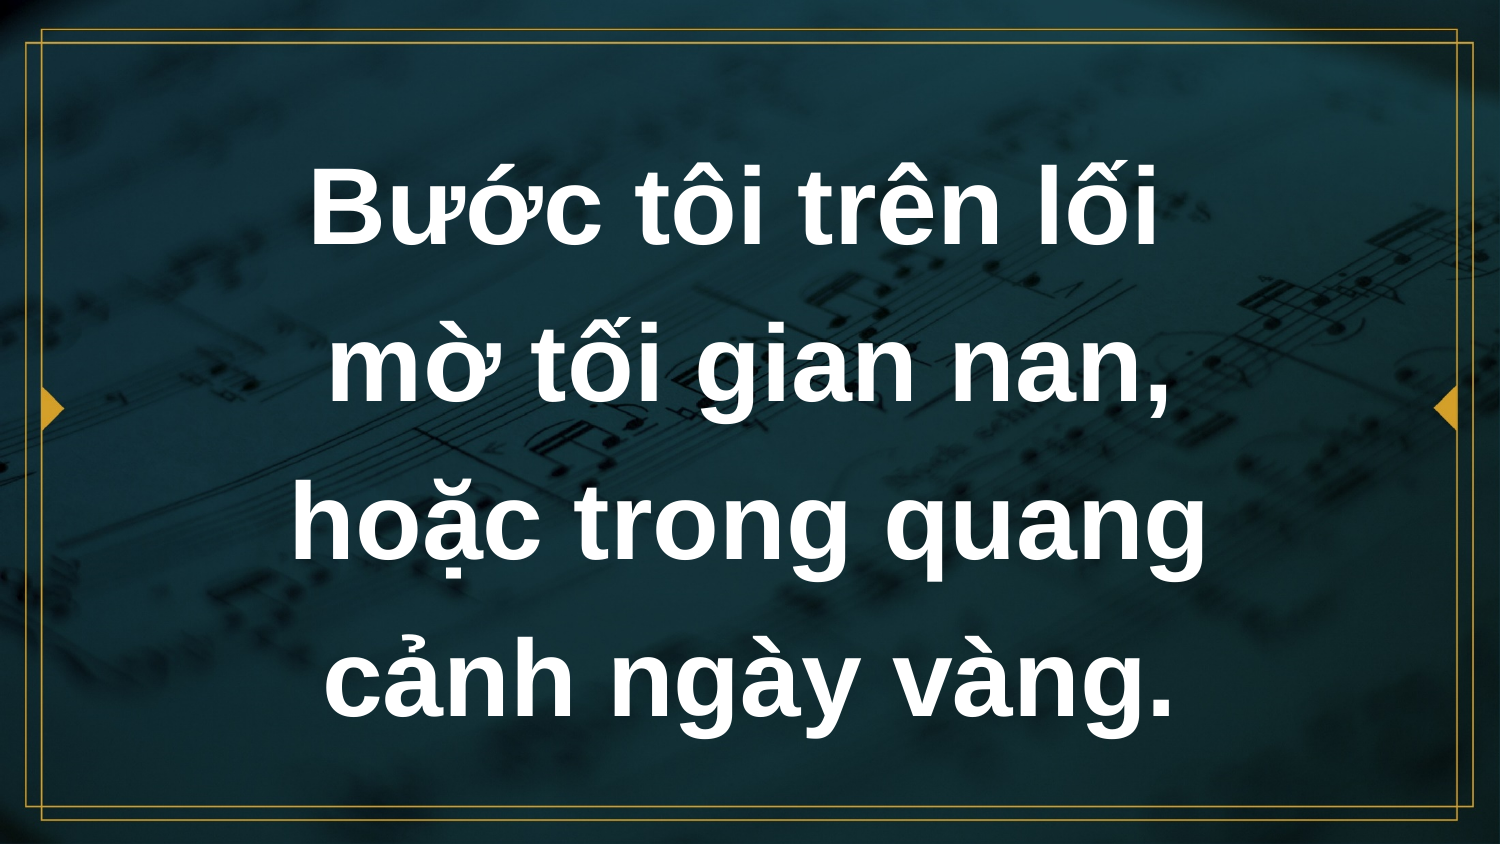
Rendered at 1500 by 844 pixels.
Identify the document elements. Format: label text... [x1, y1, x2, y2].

title Bước tôi trên lối mờ tối gian nan, hoặc trong quang cảnh ngày vàng. [41, 40, 1459, 808]
picture [0, 0, 1500, 844]
